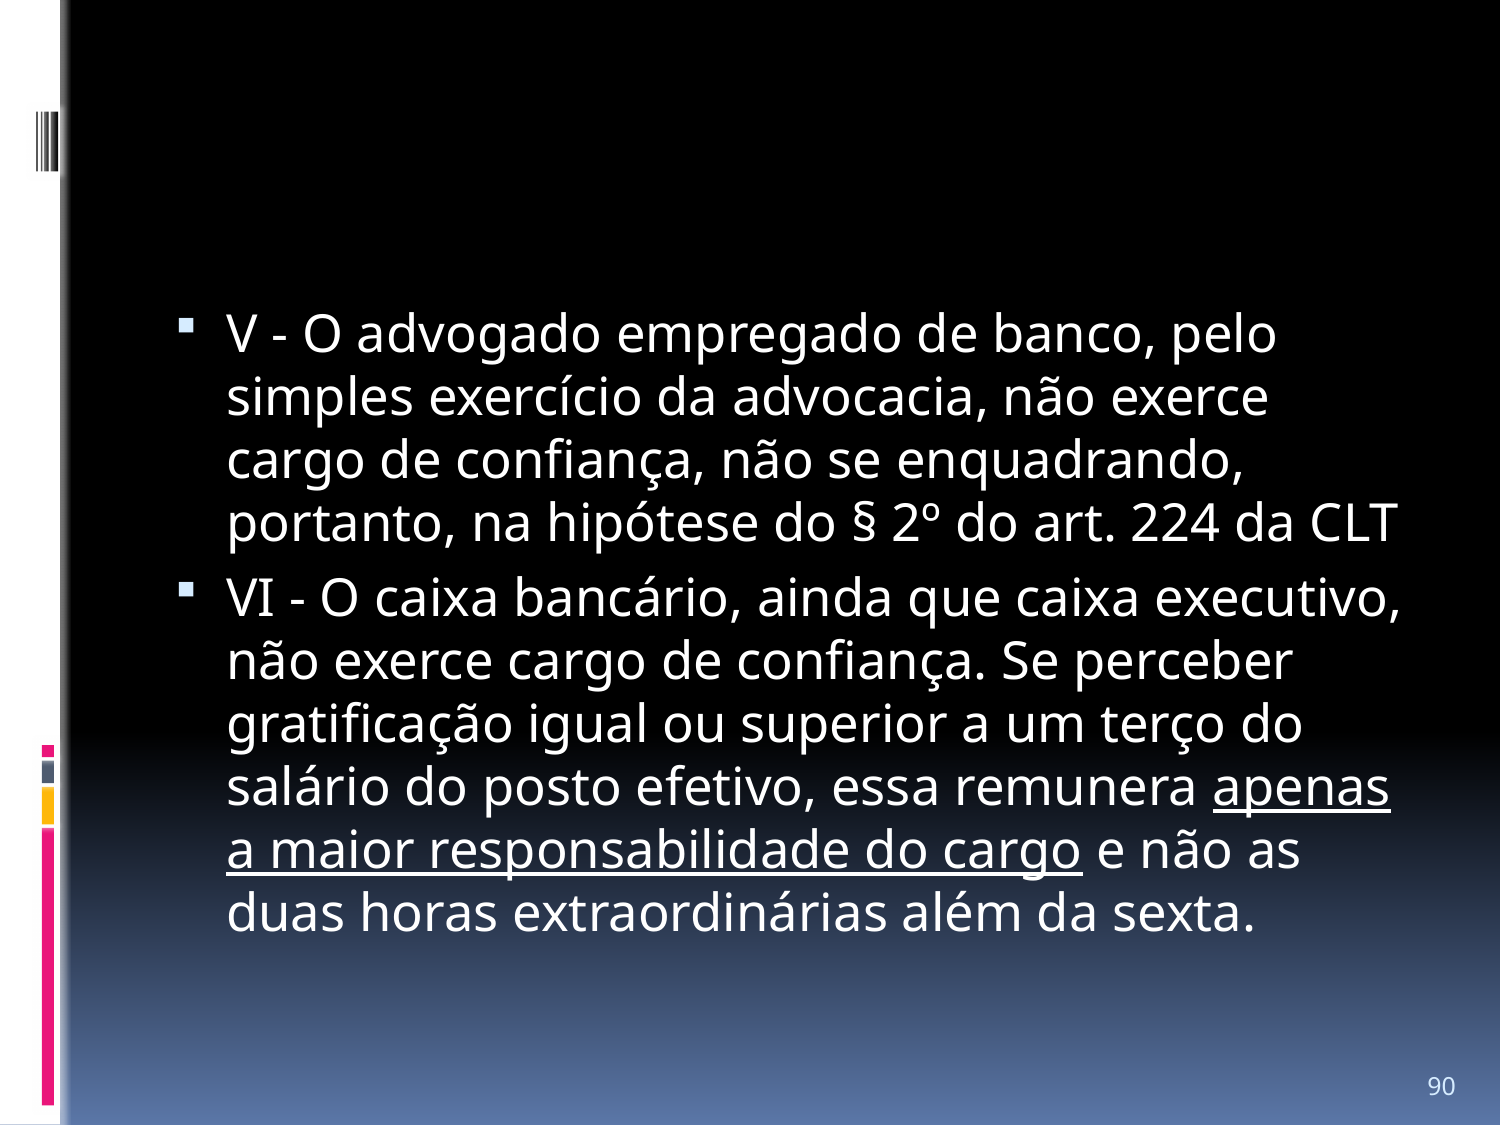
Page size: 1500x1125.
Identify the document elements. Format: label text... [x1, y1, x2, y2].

slide_number 90 [1412, 1052, 1488, 1113]
list V - O advogado empregado de banco, pelo simples exercício da advocacia, não exerce cargo de confiança, não se enquadrando, portanto, na hipótese do § 2º do art. 224 da CLT VI - O caixa bancário, ainda que caixa executivo, não exerce cargo de confiança. Se perceber gratificação igual ou superior a um terço do salário do posto efetivo, essa remunera apenas a maior responsabilidade do cargo e não as duas horas extraordinárias além da sexta. [150, 292, 1425, 1043]
